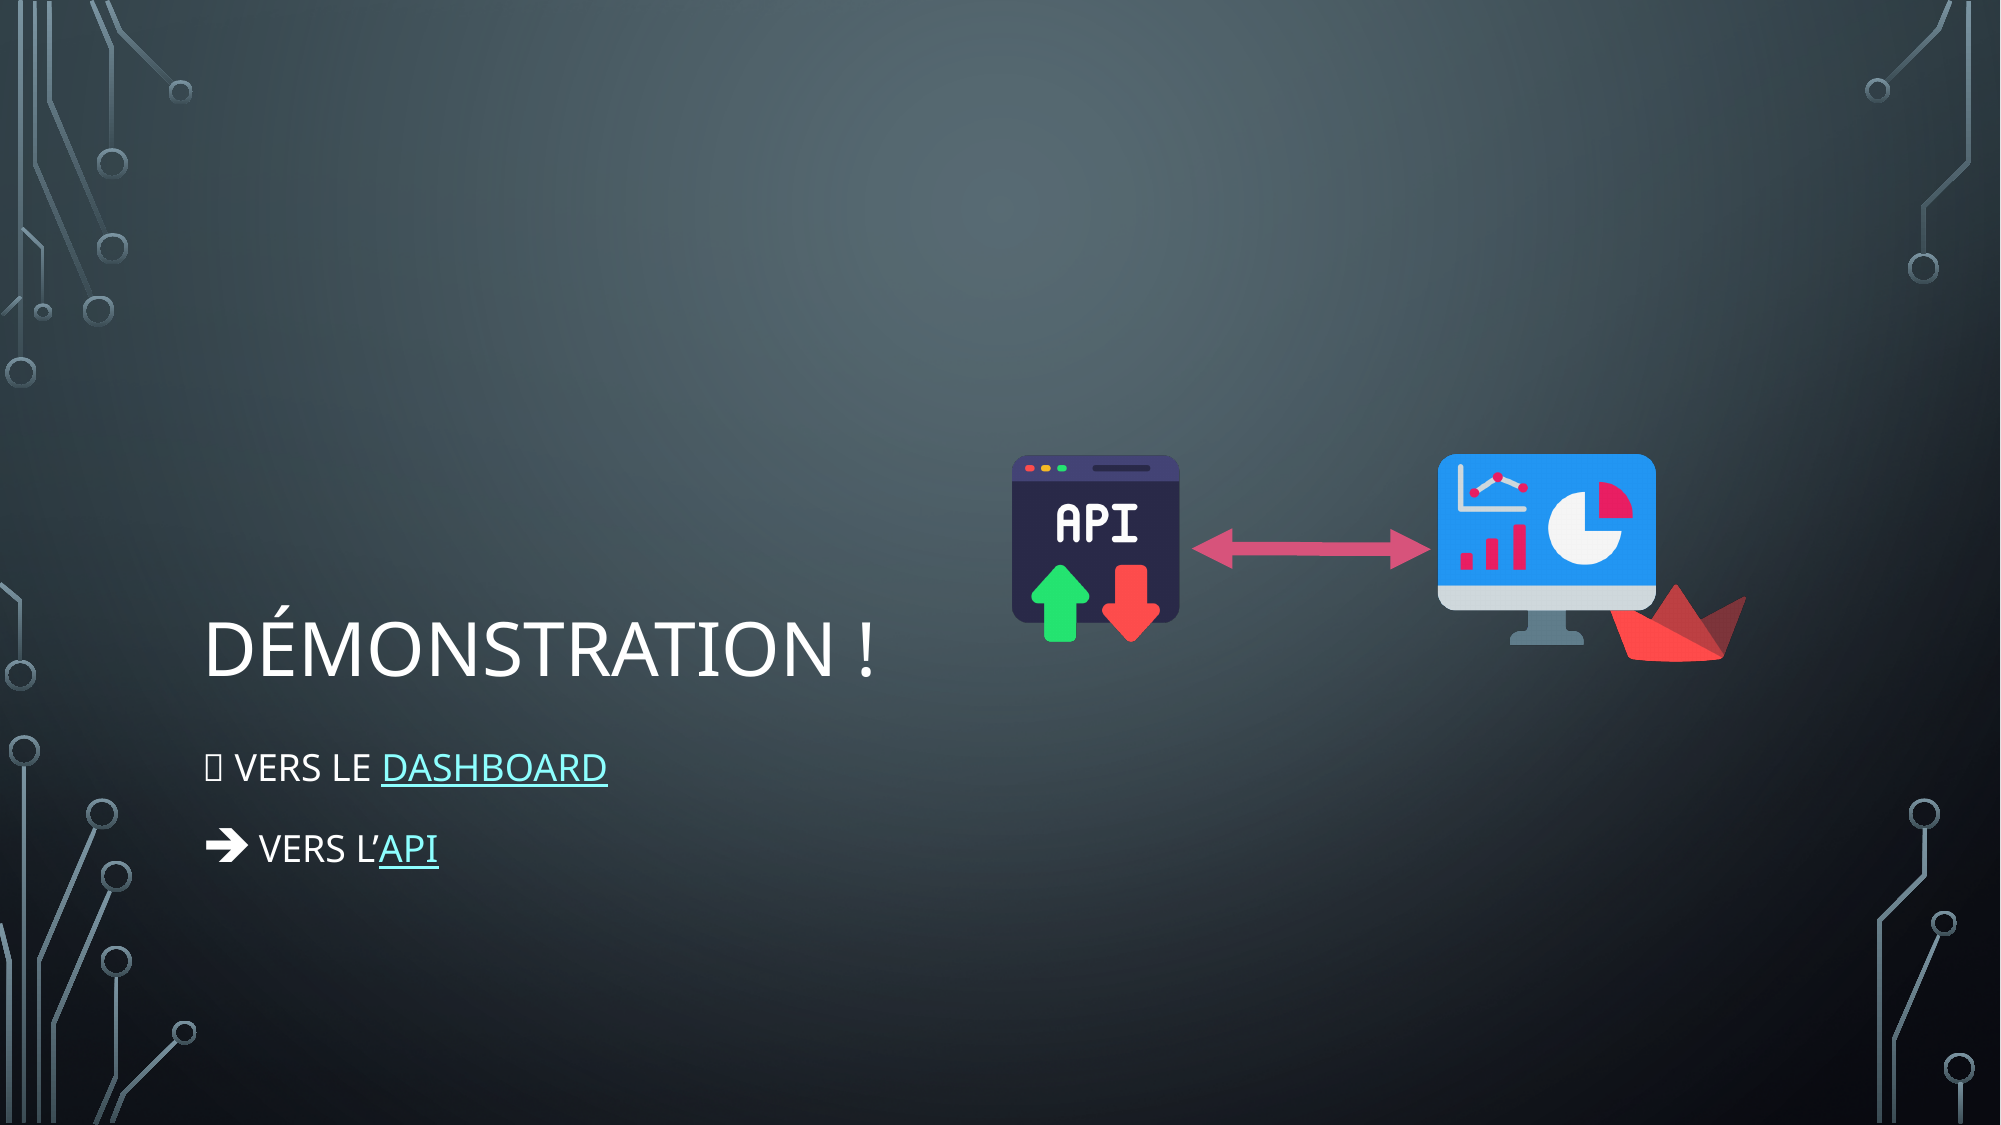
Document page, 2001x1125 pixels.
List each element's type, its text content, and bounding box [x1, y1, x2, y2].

list  Vers le Dashboard Vers l’API [187, 725, 1813, 952]
picture [999, 452, 1192, 645]
title Démonstration ! [187, 232, 1813, 701]
picture [1430, 433, 1746, 666]
